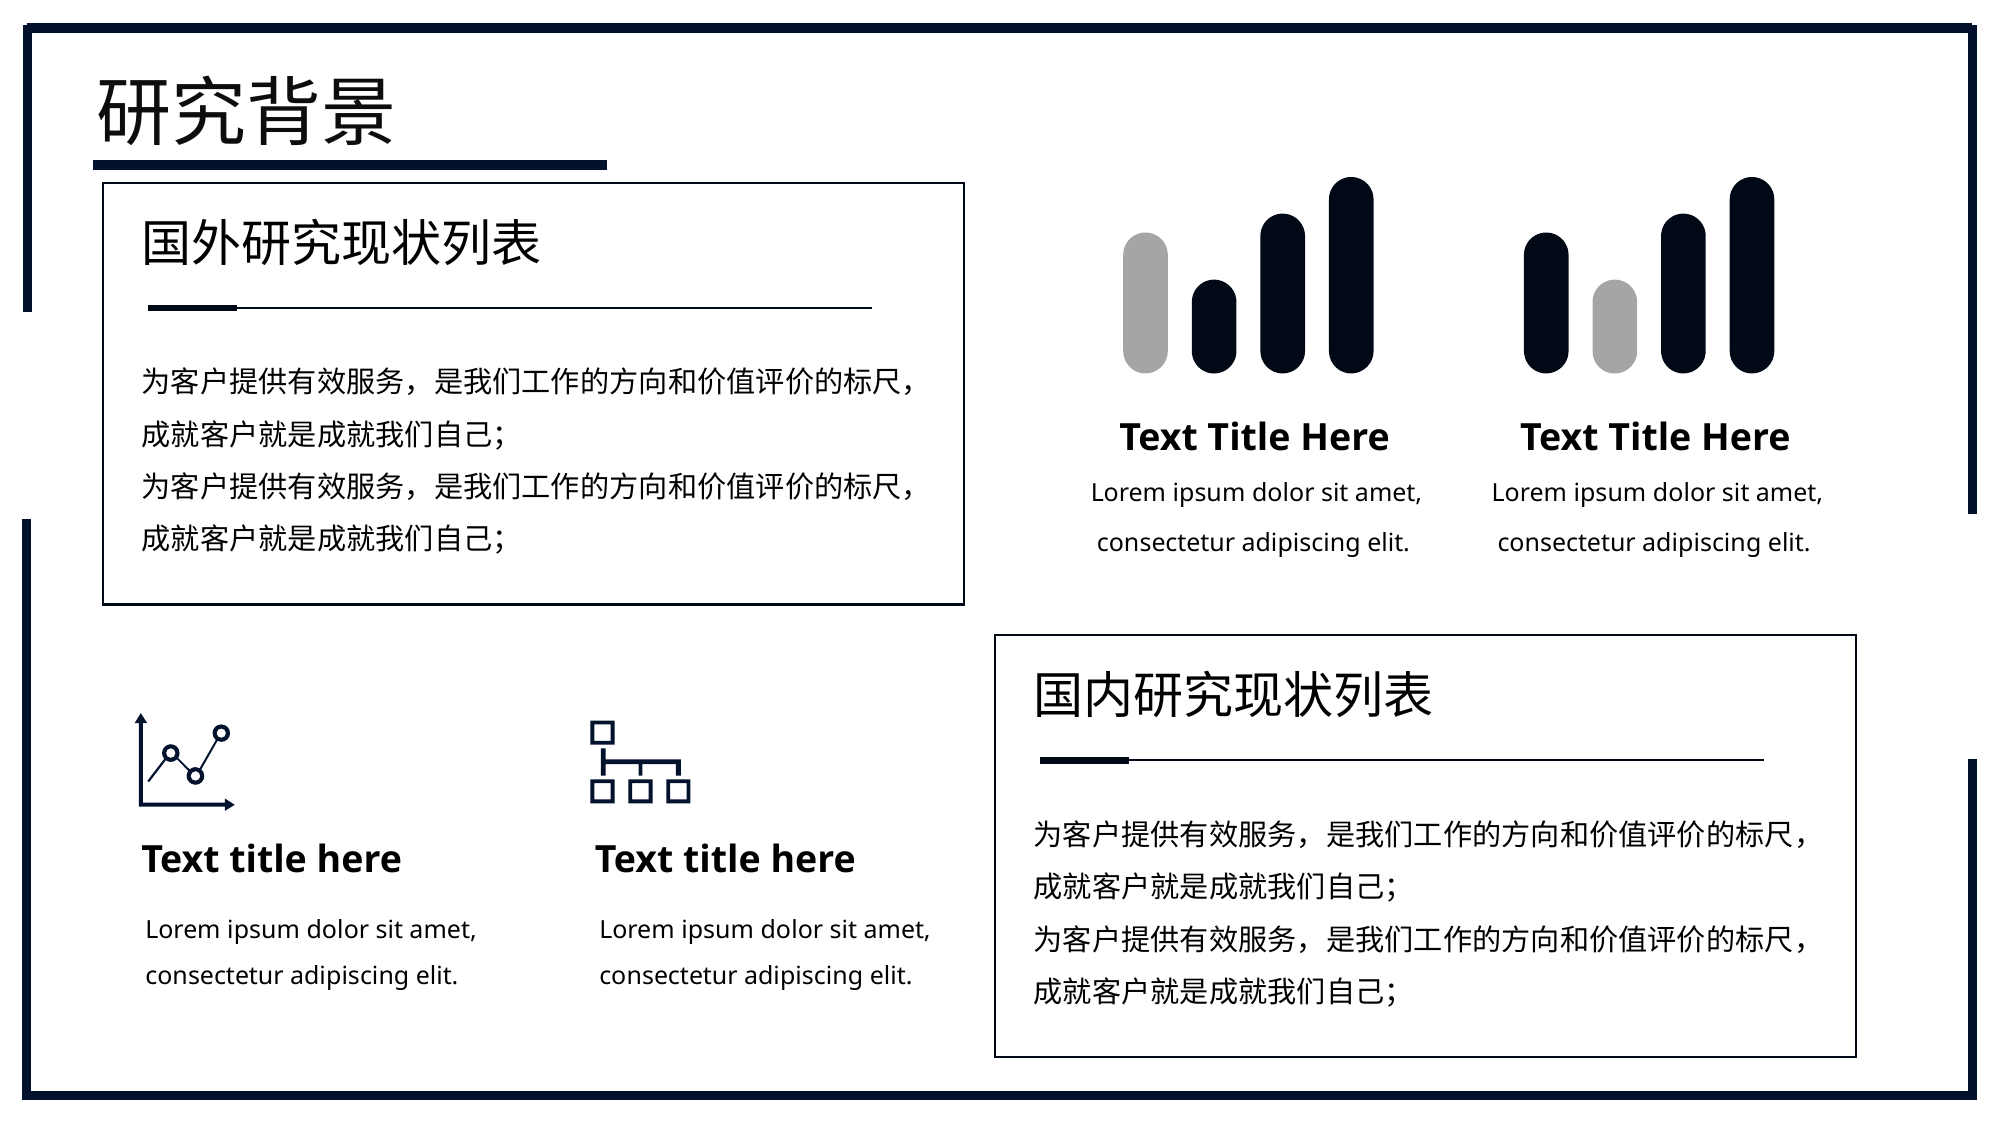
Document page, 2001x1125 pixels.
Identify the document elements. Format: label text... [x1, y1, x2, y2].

text_box [1728, 175, 1776, 375]
text_box [628, 779, 653, 804]
text_box Lorem ipsum dolor sit amet, consectetur adipiscing elit. [1410, 448, 1905, 564]
text_box [1259, 212, 1307, 375]
text_box Text Title Here [1494, 405, 1817, 448]
text_box 为客户提供有效服务，是我们工作的方向和价值评价的标尺，成就客户就是成就我们自己； 为客户提供有效服务，是我们工作的方向和价值评价的标尺，成就客户就是成就我们自己； [1018, 790, 1833, 1016]
text_box [1660, 212, 1707, 375]
text_box [994, 634, 1857, 1058]
text_box [600, 748, 681, 776]
text_box [590, 779, 615, 804]
text_box 国外研究现状列表 [126, 204, 660, 279]
text_box [102, 182, 965, 606]
text_box [1122, 231, 1169, 375]
text_box [666, 779, 691, 804]
text_box [1591, 278, 1639, 375]
text_box 国内研究现状列表 [1018, 656, 1552, 732]
text_box [134, 713, 235, 811]
text_box Lorem ipsum dolor sit amet, consectetur adipiscing elit. [584, 890, 1034, 997]
text_box [590, 720, 615, 745]
text_box Text title here [580, 827, 938, 888]
text_box 为客户提供有效服务，是我们工作的方向和价值评价的标尺，成就客户就是成就我们自己； 为客户提供有效服务，是我们工作的方向和价值评价的标尺，成就客户就是成就我们自己； [126, 338, 941, 564]
text_box Lorem ipsum dolor sit amet, consectetur adipiscing elit. [1009, 448, 1410, 564]
text_box Lorem ipsum dolor sit amet, consectetur adipiscing elit. [130, 890, 580, 997]
text_box [1190, 278, 1238, 375]
text_box Text title here [126, 827, 484, 888]
text_box [1522, 231, 1570, 375]
text_box Text Title Here [1093, 405, 1417, 448]
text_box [92, 62, 608, 166]
text_box [1327, 175, 1375, 375]
